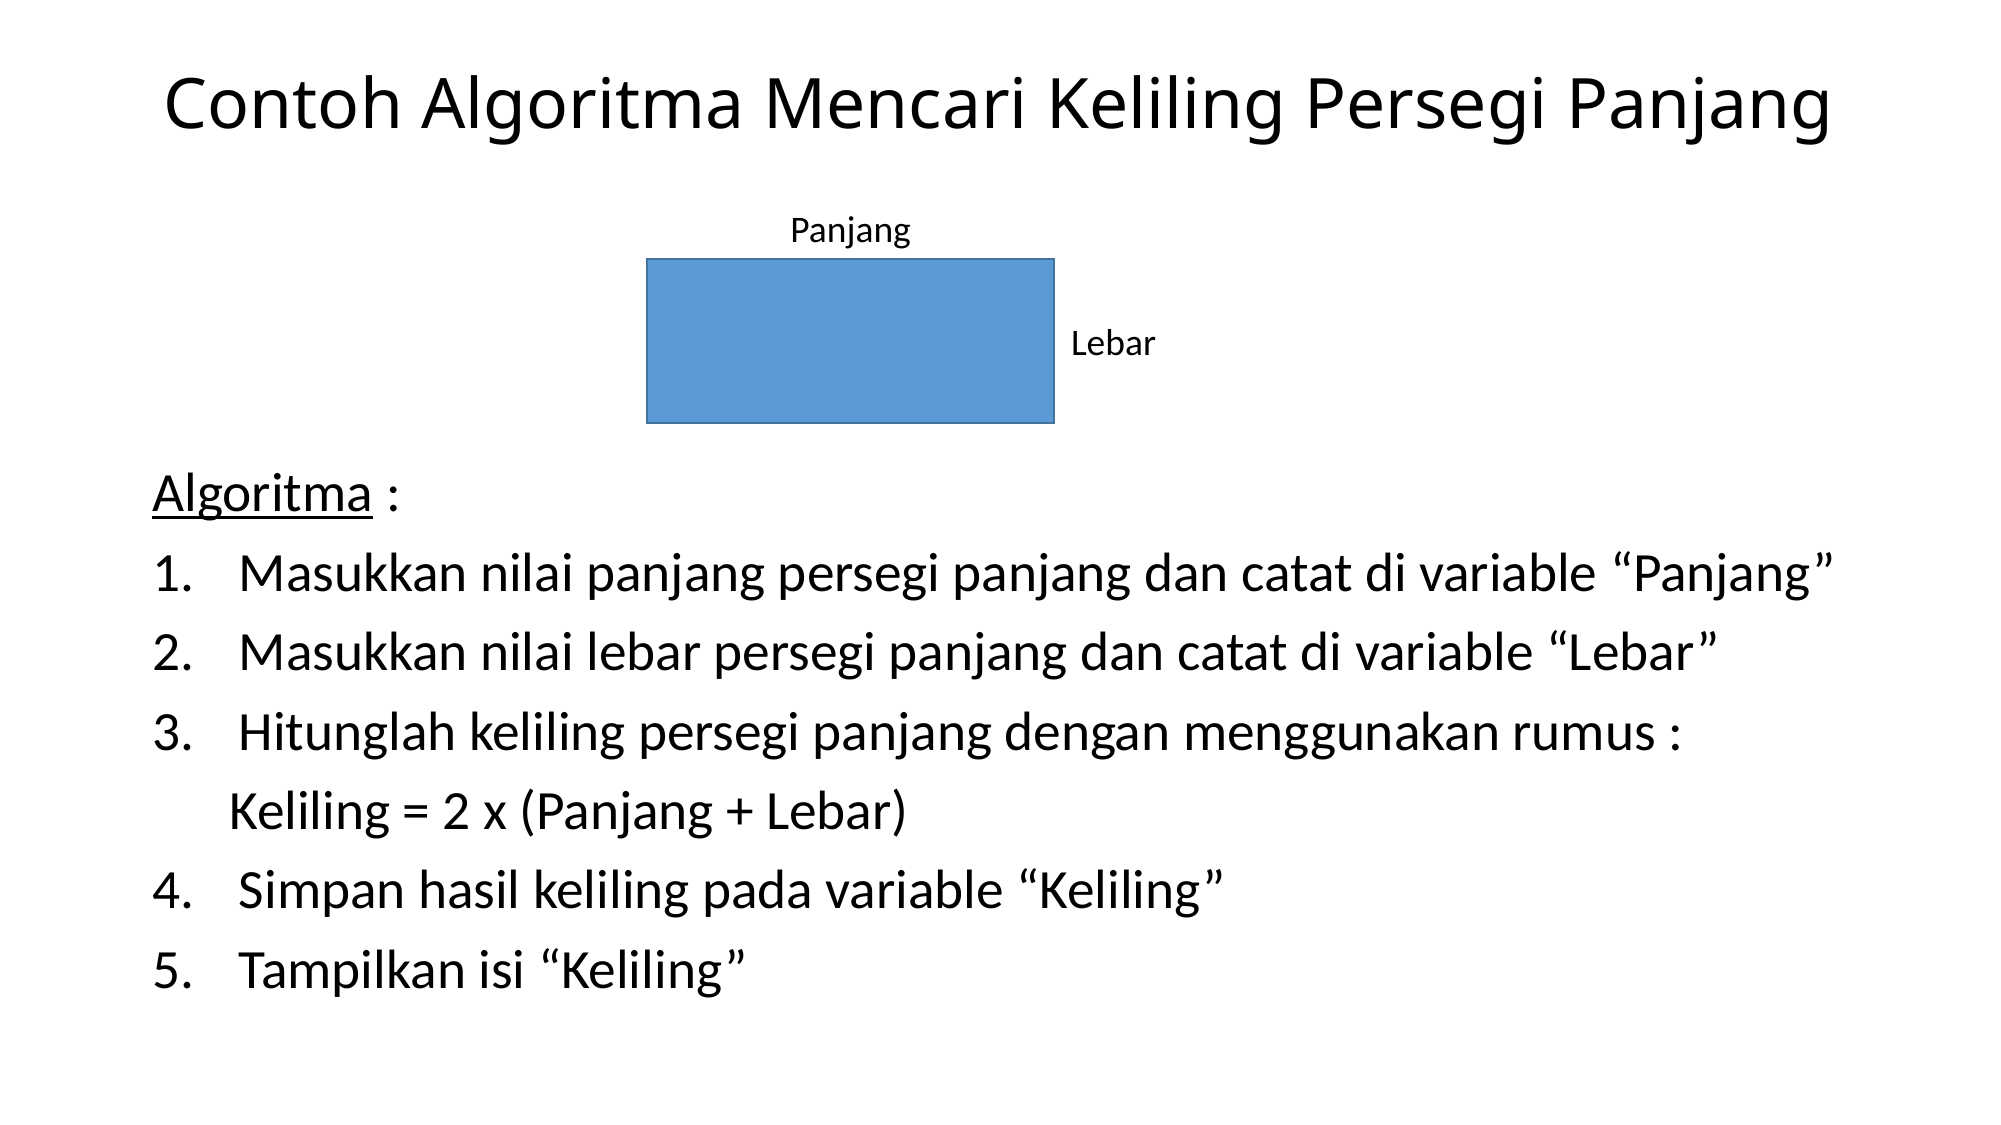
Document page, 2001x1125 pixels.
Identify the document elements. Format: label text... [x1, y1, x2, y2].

text_box Lebar [1056, 310, 1172, 371]
text_box [646, 258, 1055, 424]
title Contoh Algoritma Mencari Keliling Persegi Panjang [137, 59, 1863, 152]
list Algoritma : Masukkan nilai panjang persegi panjang dan catat di variable “Panjang” Masukkan nilai lebar persegi panjang dan catat di variable “Lebar” Hitunglah keliling persegi panjang dengan menggunakan rumus : Keliling = 2 x (Panjang + Lebar) Simpan hasil keliling pada variable “Keliling” Tampilkan isi “Keliling” [137, 456, 1863, 1014]
text_box Panjang [775, 198, 927, 258]
